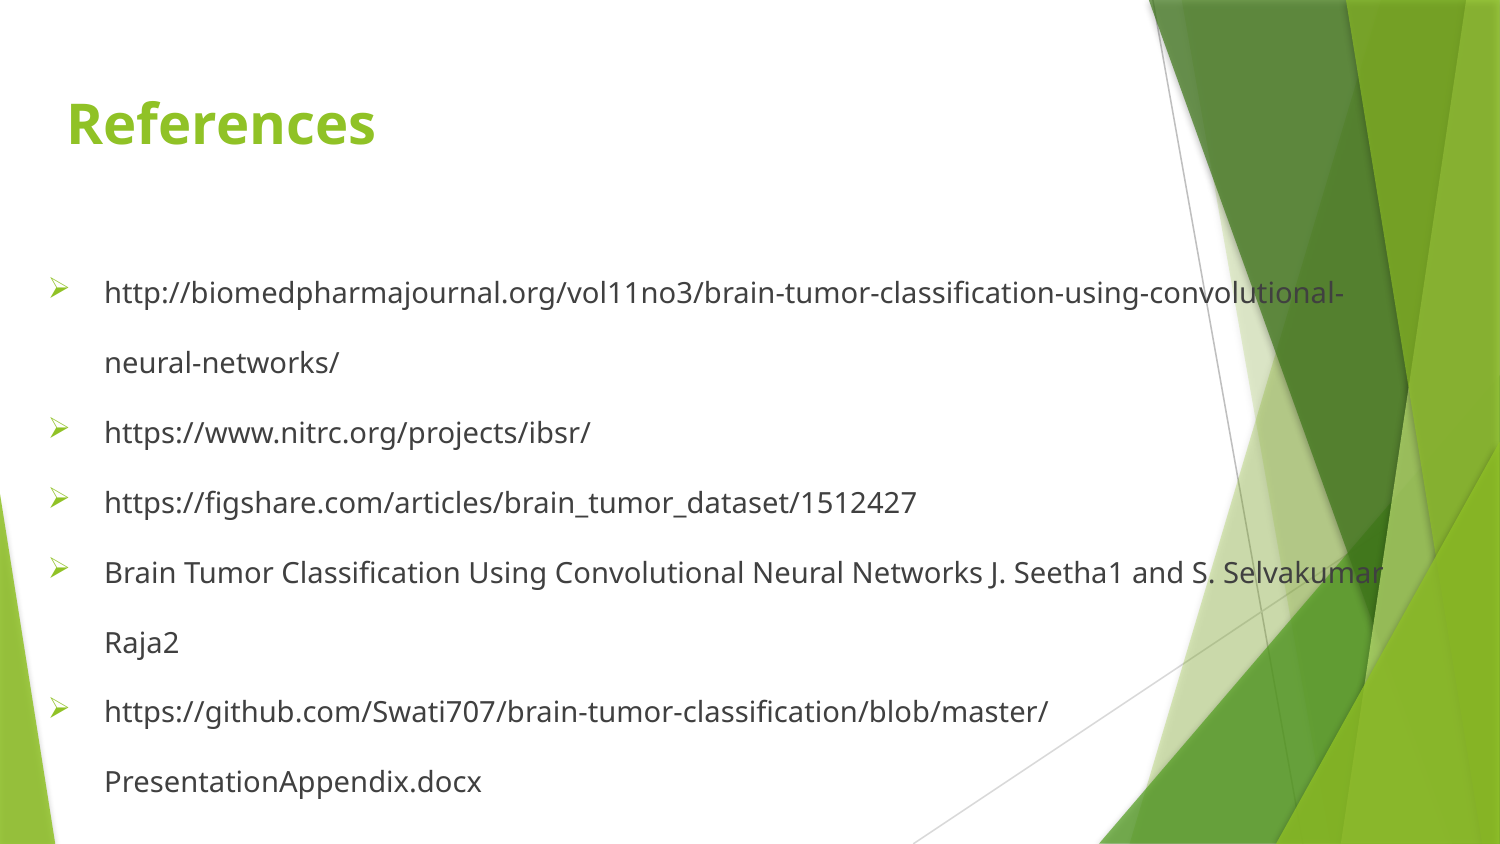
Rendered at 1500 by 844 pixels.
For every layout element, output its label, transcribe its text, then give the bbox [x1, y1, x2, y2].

title References [51, 72, 1449, 167]
list http://biomedpharmajournal.org/vol11no3/brain-tumor-classification-using-convolutional-neural-networks/ https://www.nitrc.org/projects/ibsr/ https://figshare.com/articles/brain_tumor_dataset/1512427 Brain Tumor Classification Using Convolutional Neural Networks J. Seetha1 and S. Selvakumar Raja2 https://github.com/Swati707/brain-tumor-classification/blob/master/PresentationAppendix.docx [14, 224, 1412, 785]
